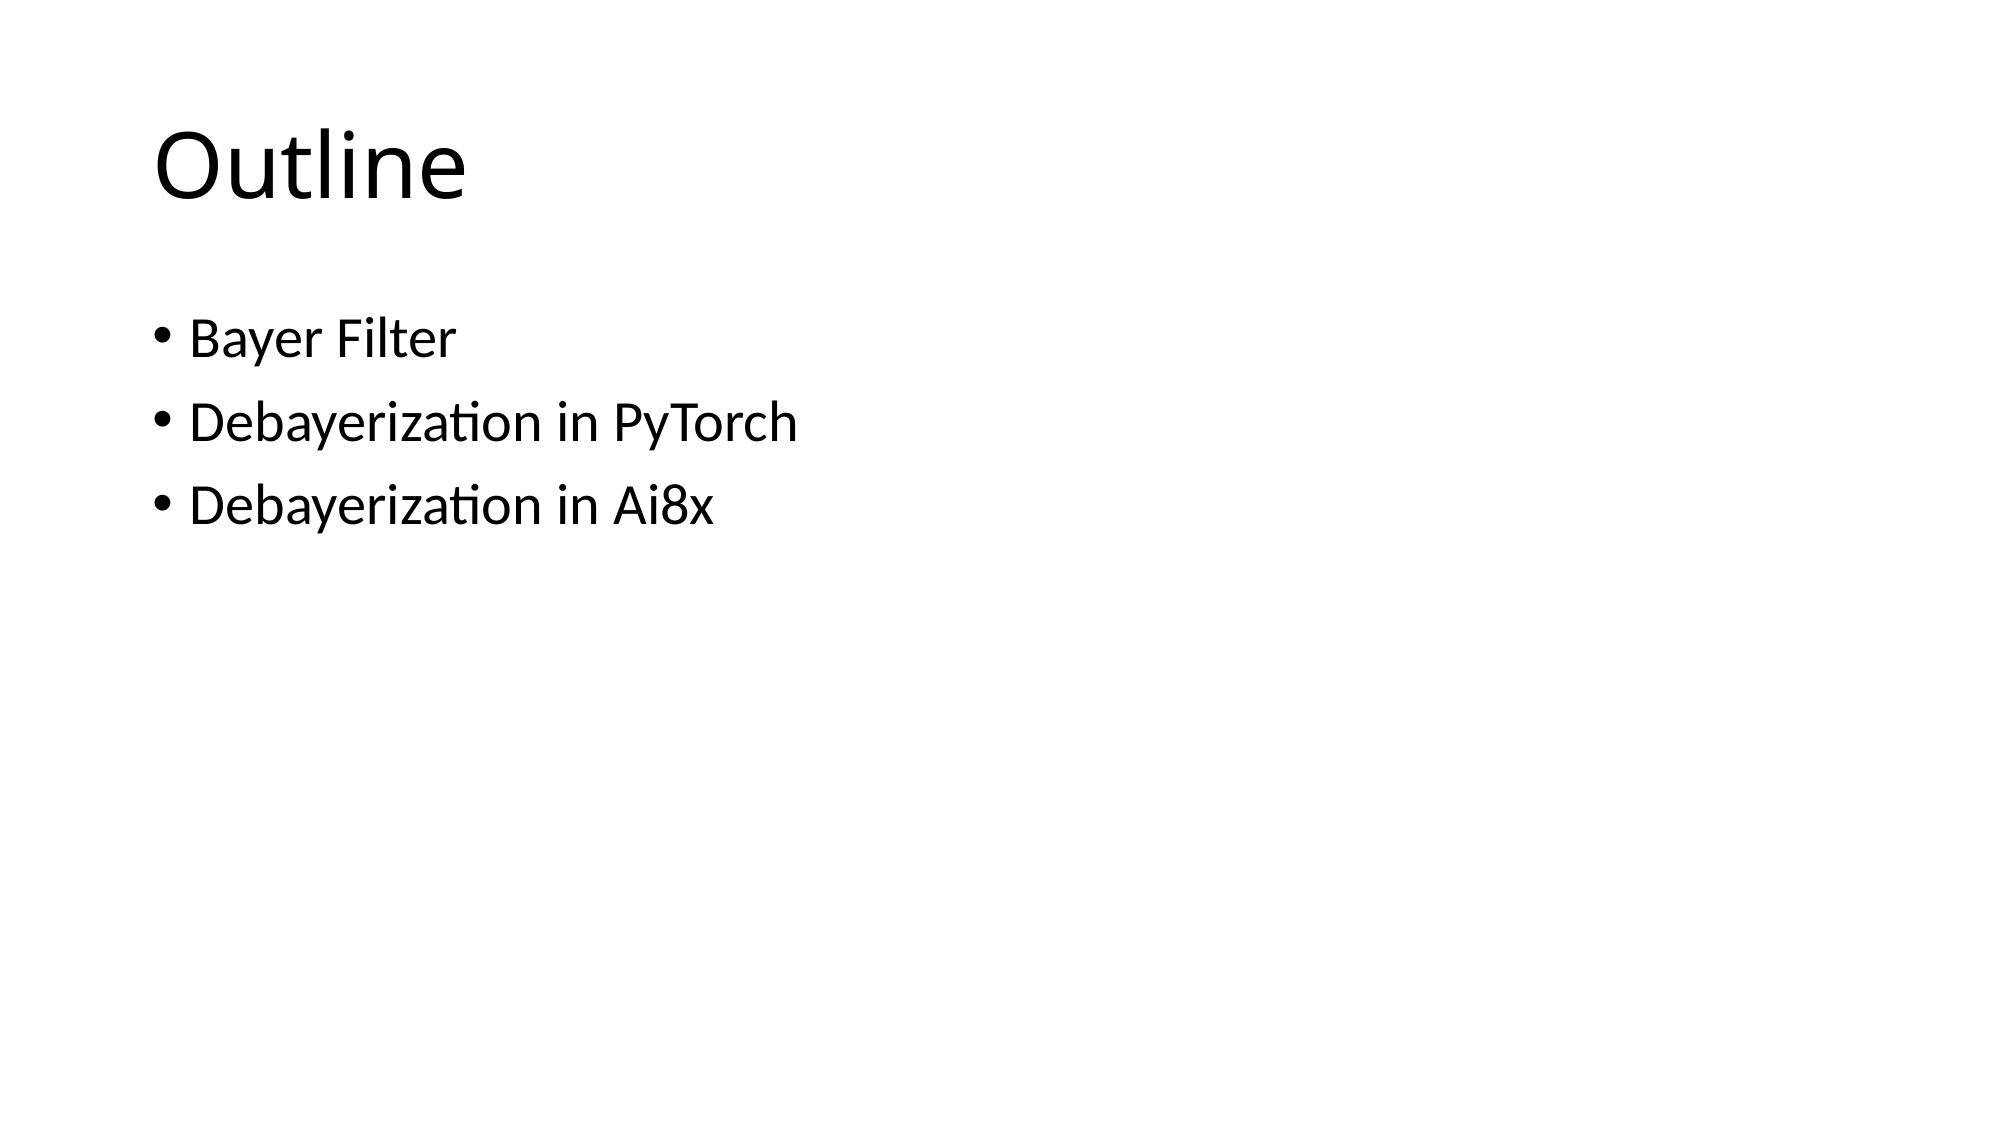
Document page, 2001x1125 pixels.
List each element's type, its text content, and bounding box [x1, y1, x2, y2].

title Outline [137, 59, 1863, 278]
list Bayer Filter Debayerization in PyTorch Debayerization in Ai8x [137, 299, 1863, 1014]
